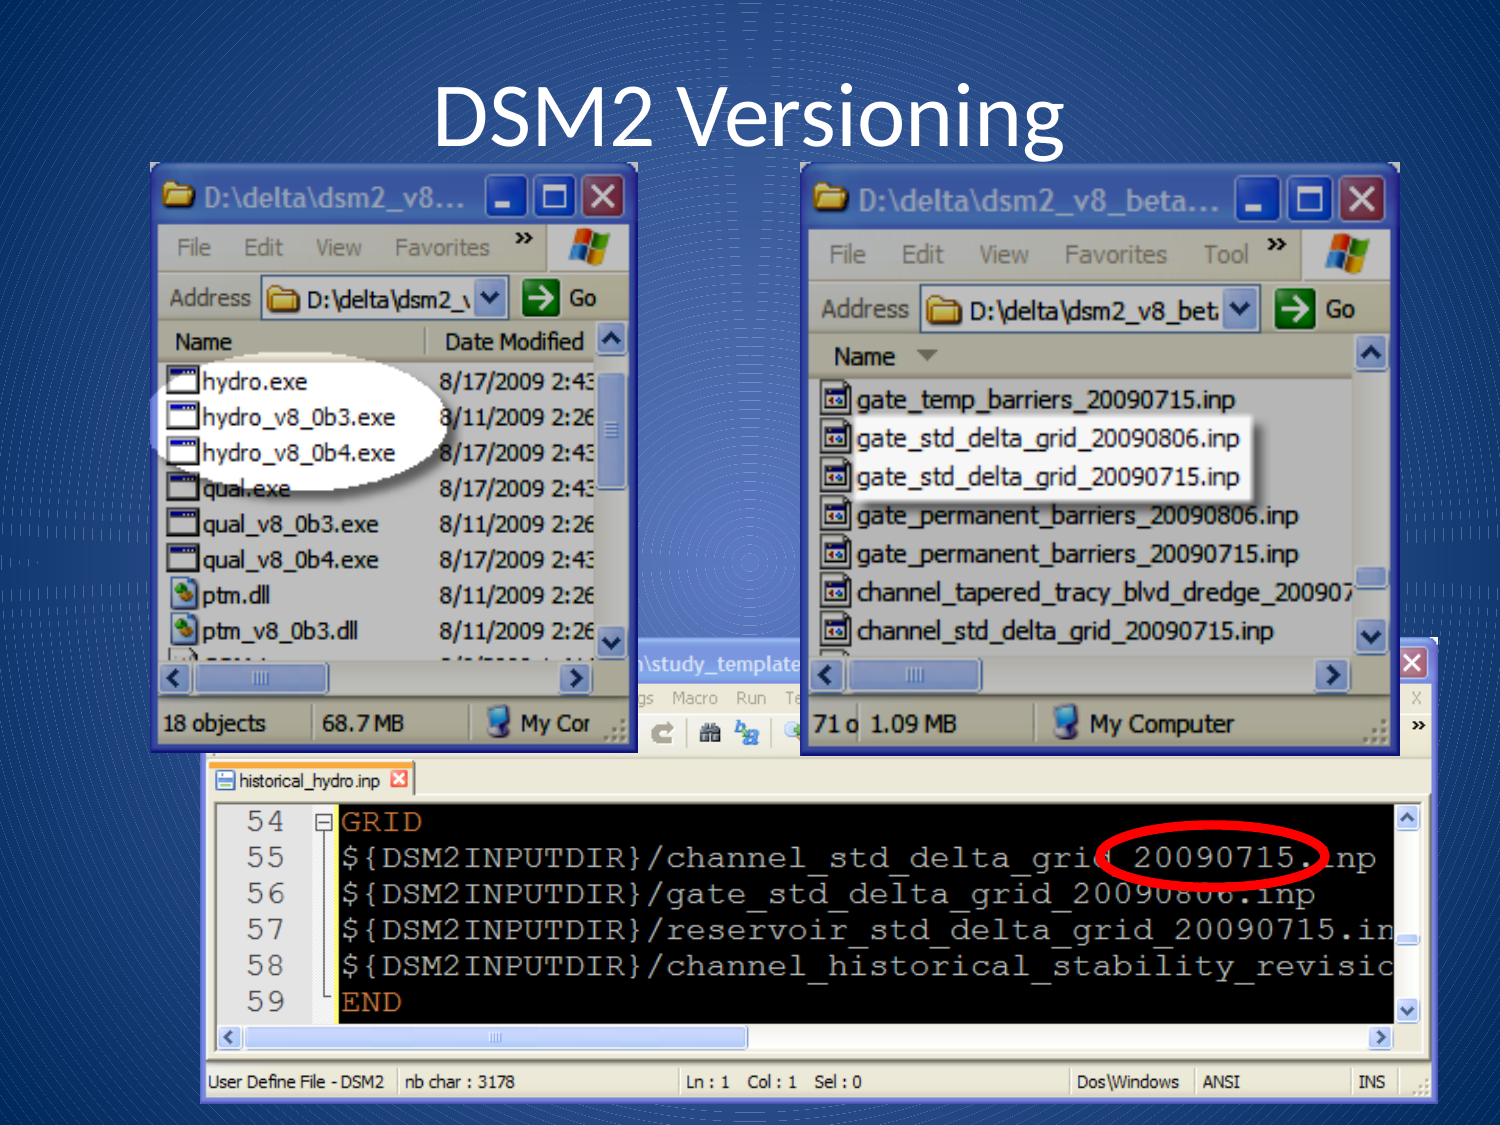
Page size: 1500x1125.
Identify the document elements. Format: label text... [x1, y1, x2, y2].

picture [149, 162, 1438, 1104]
title DSM2 Versioning [75, 45, 1425, 175]
